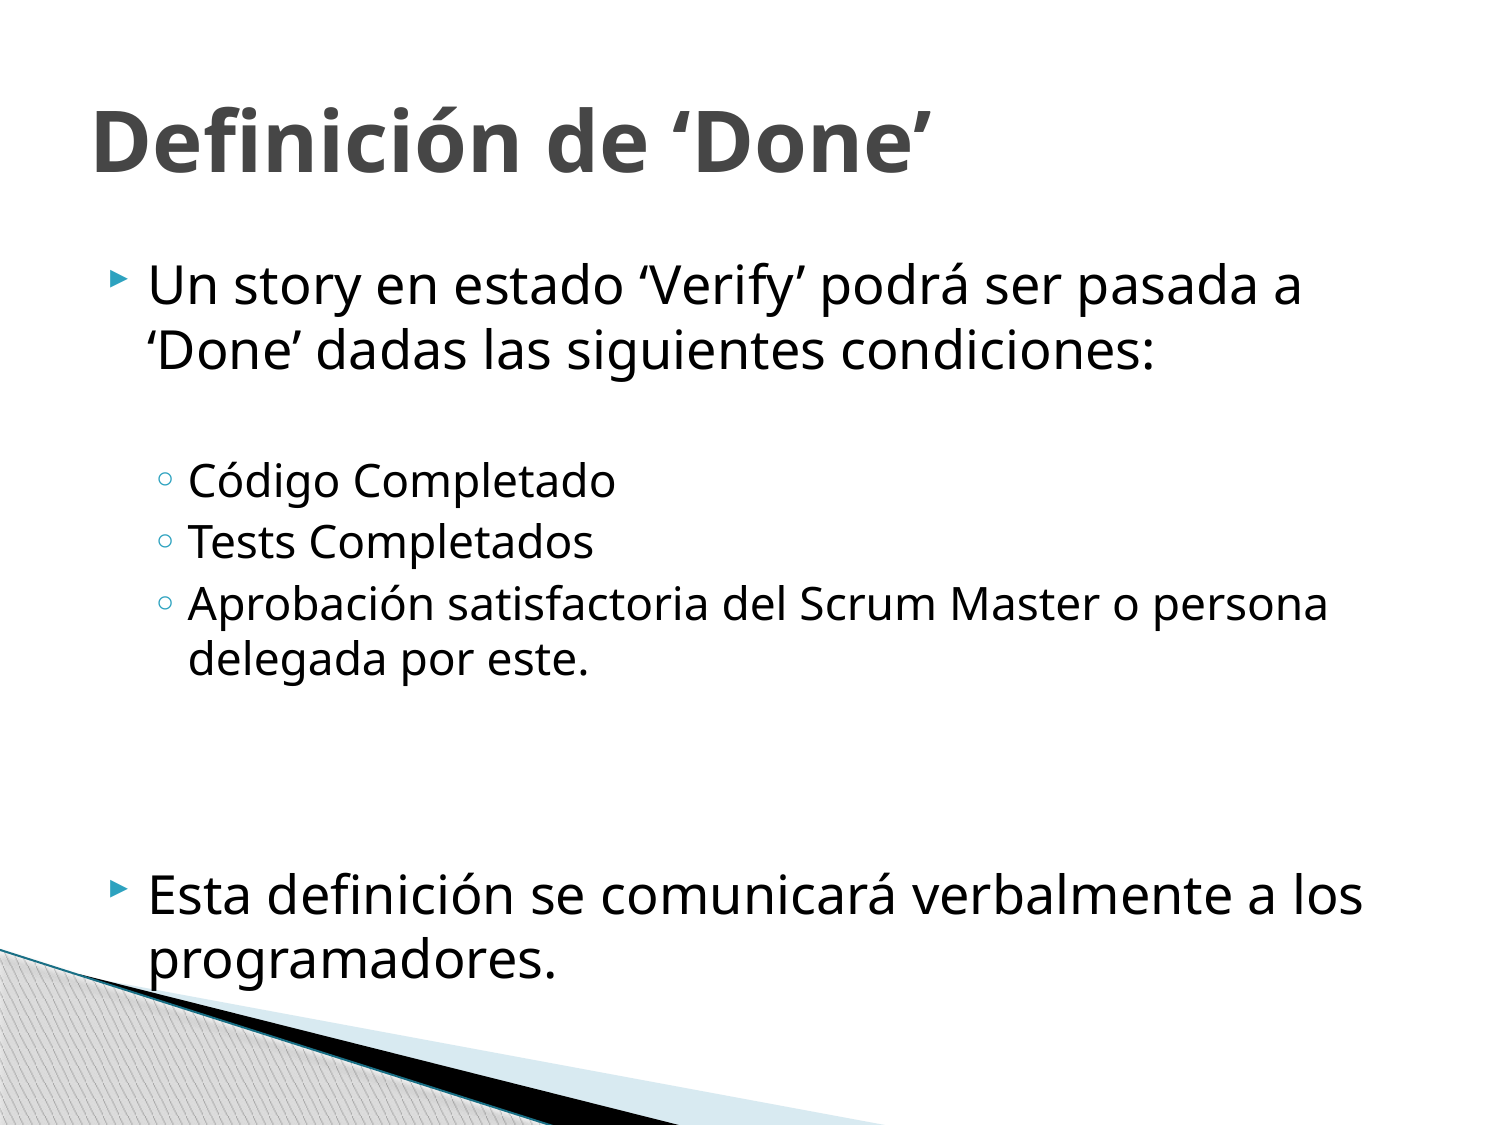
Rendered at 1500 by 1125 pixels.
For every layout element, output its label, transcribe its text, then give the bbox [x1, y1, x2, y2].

title Definición de ‘Done’ [75, 45, 1425, 233]
list Un story en estado ‘Verify’ podrá ser pasada a ‘Done’ dadas las siguientes condiciones: Código Completado Tests Completados Aprobación satisfactoria del Scrum Master o persona delegada por este. Esta definición se comunicará verbalmente a los programadores. [75, 243, 1425, 1000]
